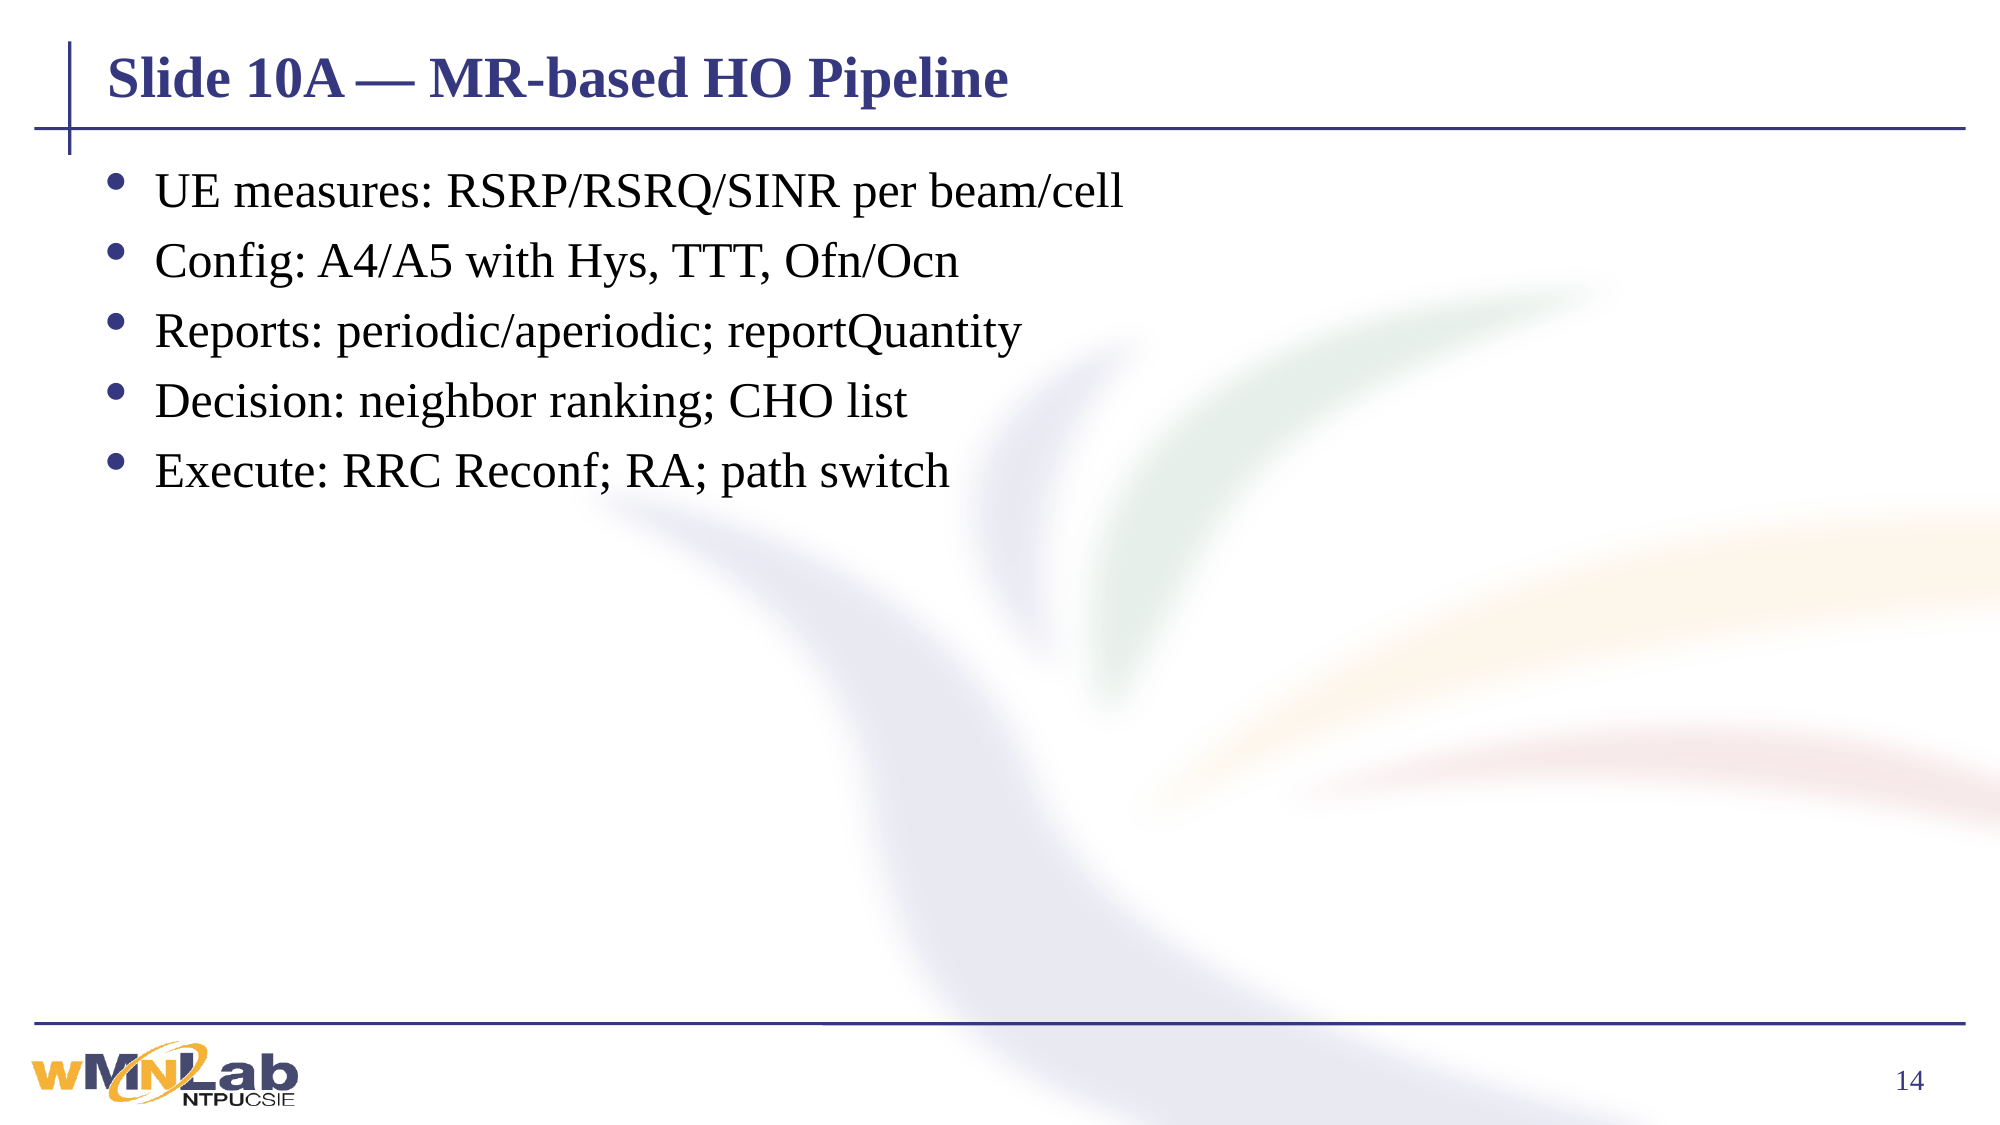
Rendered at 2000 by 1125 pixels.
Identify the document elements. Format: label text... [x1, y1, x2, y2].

list UE measures: RSRP/RSRQ/SINR per beam/cell Config: A4/A5 with Hys, TTT, Ofn/Ocn Reports: periodic/aperiodic; reportQuantity Decision: neighbor ranking; CHO list Execute: RRC Reconf; RA; path switch [92, 149, 1966, 1002]
title Slide 10A — MR-based HO Pipeline [92, 23, 1966, 117]
picture [0, 0, 2000, 1125]
